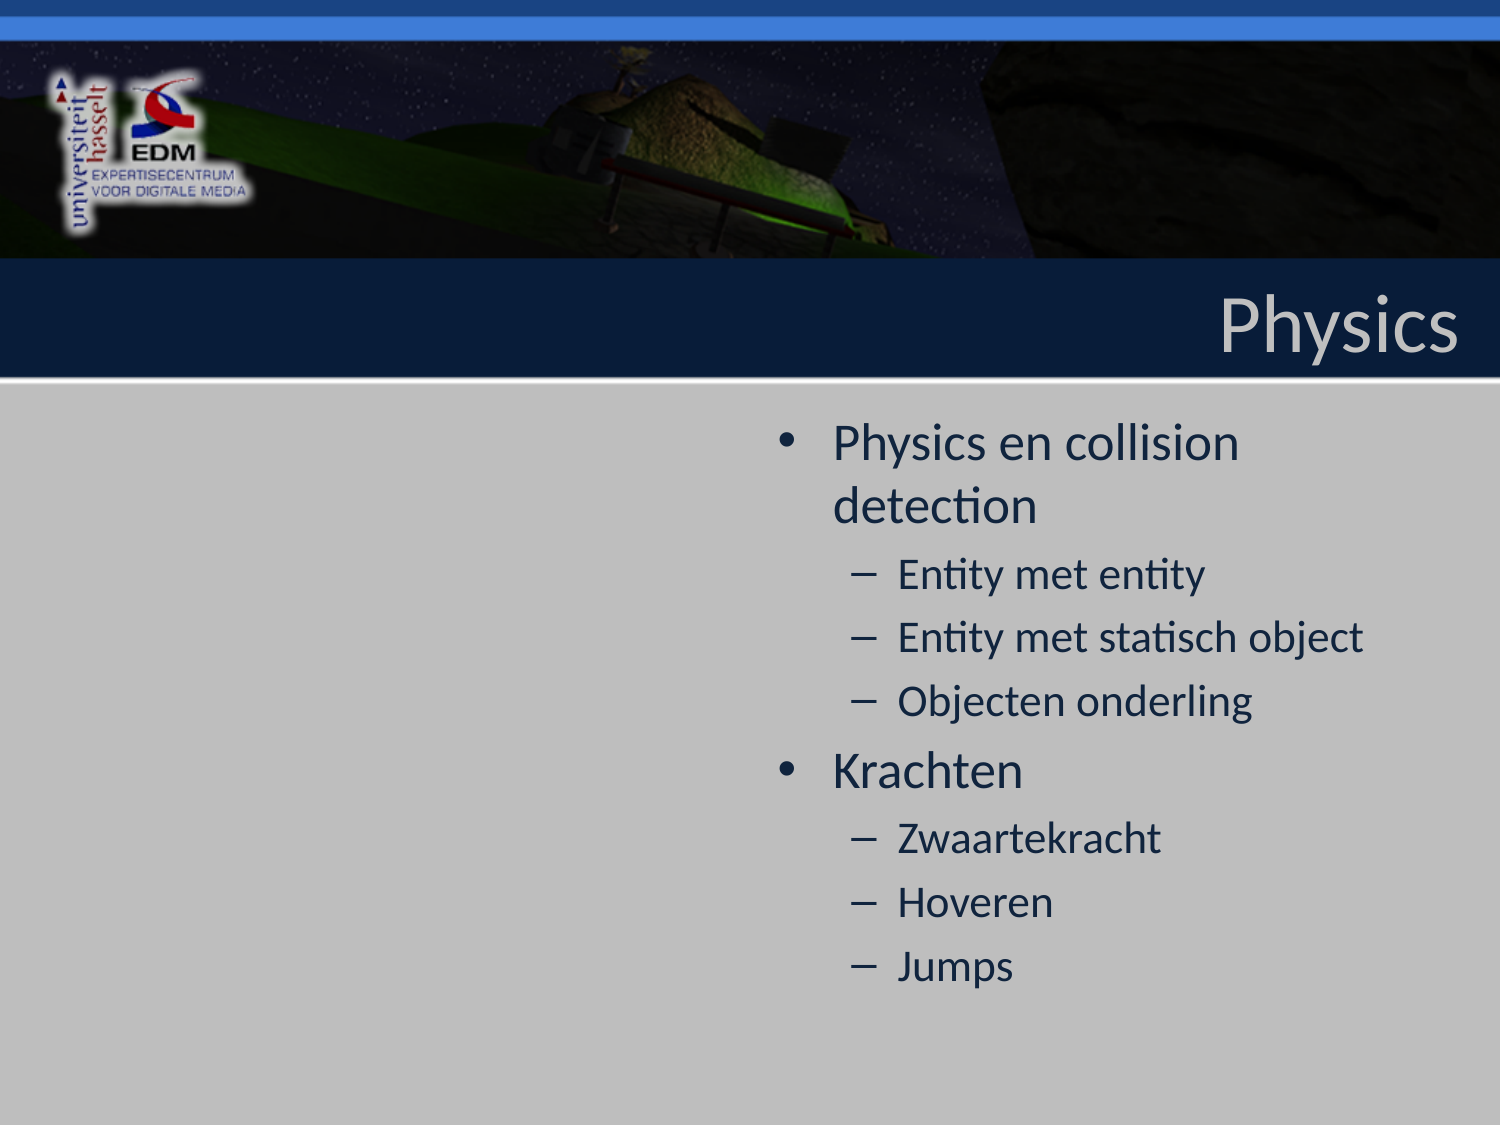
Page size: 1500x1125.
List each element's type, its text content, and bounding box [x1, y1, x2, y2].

title Physics [150, 275, 1475, 363]
picture [0, 0, 1500, 1125]
list Physics en collision detection Entity met entity Entity met statisch object Objecten onderling Krachten Zwaartekracht Hoveren Jumps [762, 399, 1425, 1005]
